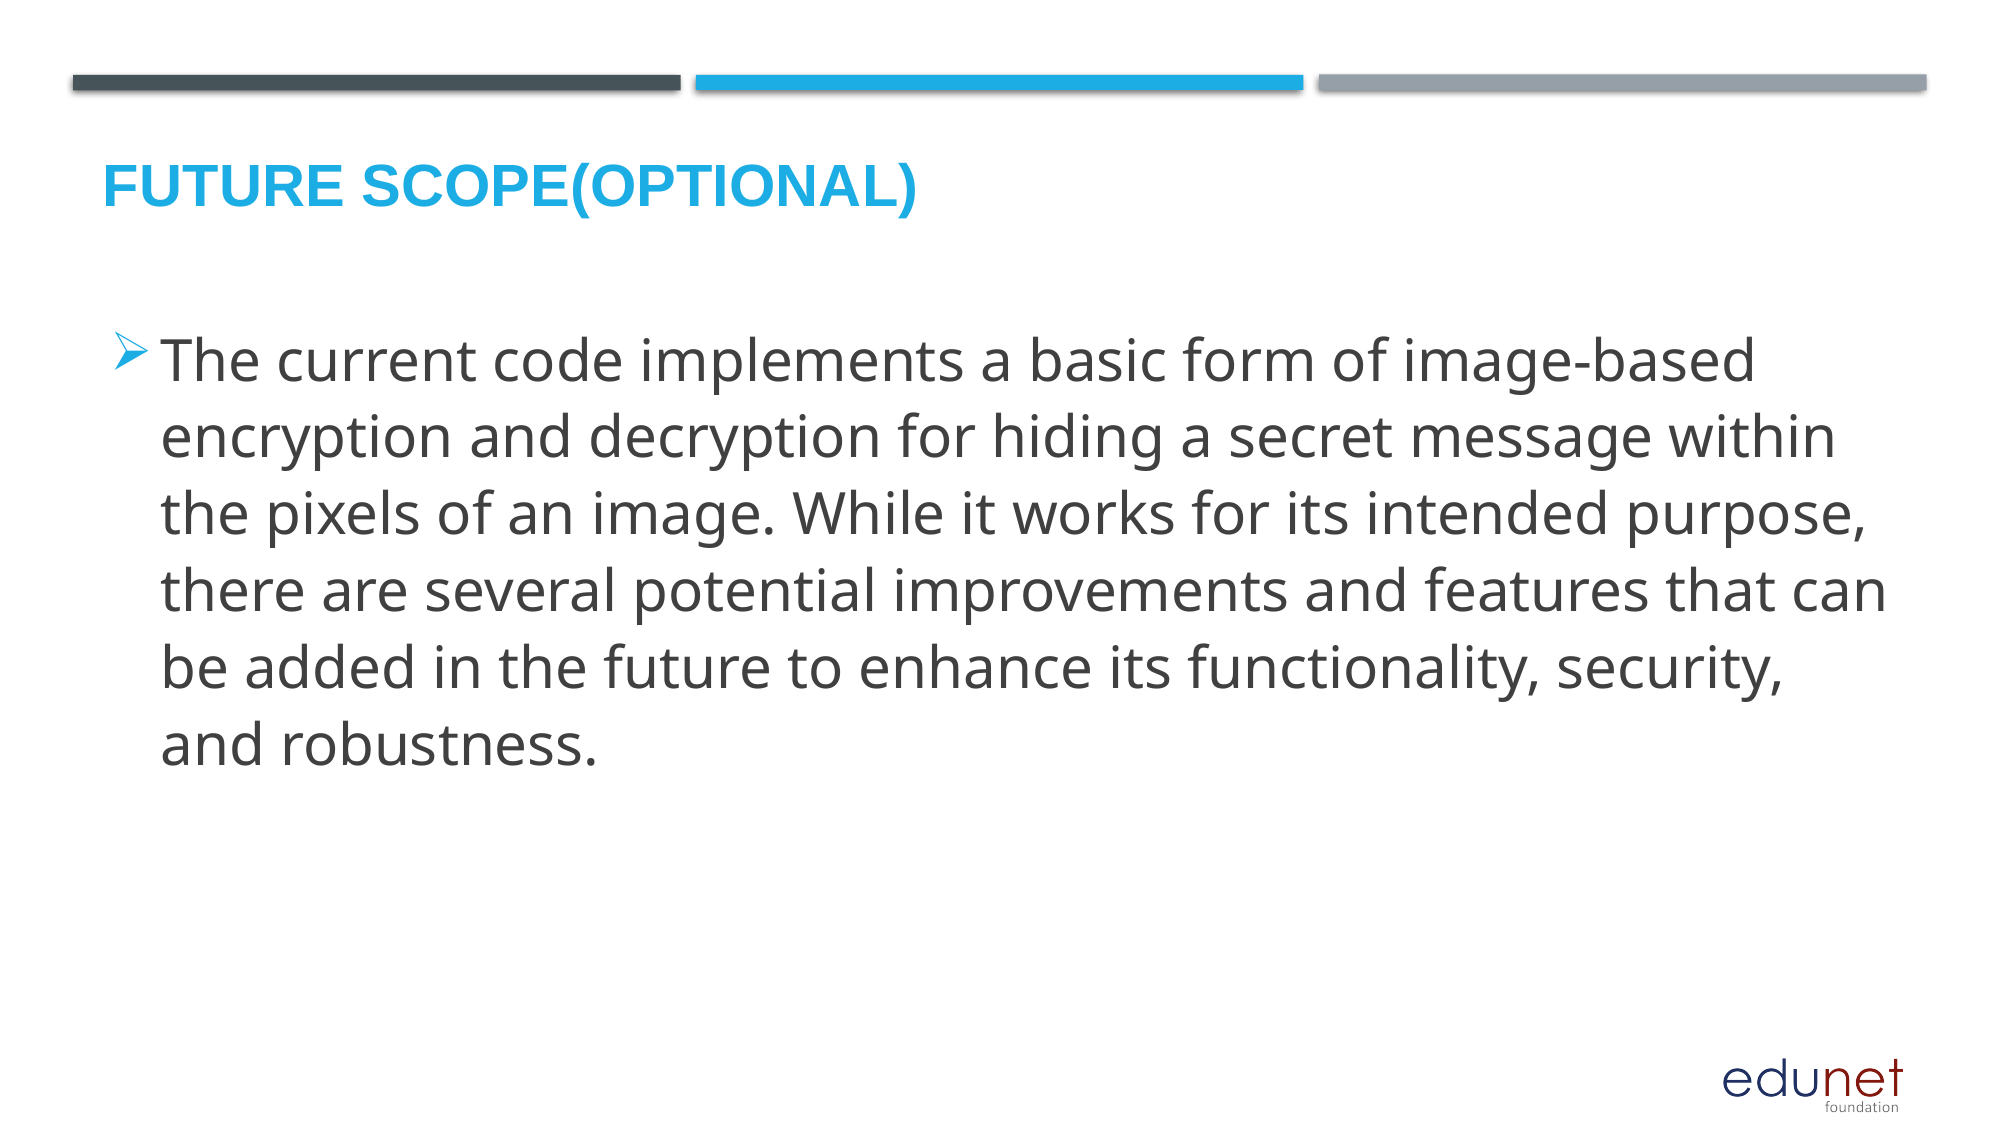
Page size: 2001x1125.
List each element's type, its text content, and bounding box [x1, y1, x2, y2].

picture [1719, 1056, 1905, 1116]
list The current code implements a basic form of image-based encryption and decryption for hiding a secret message within the pixels of an image. While it works for its intended purpose, there are several potential improvements and features that can be added in the future to enhance its functionality, security, and robustness. [95, 213, 1905, 981]
text_box Future scope(optional) [87, 138, 1898, 226]
